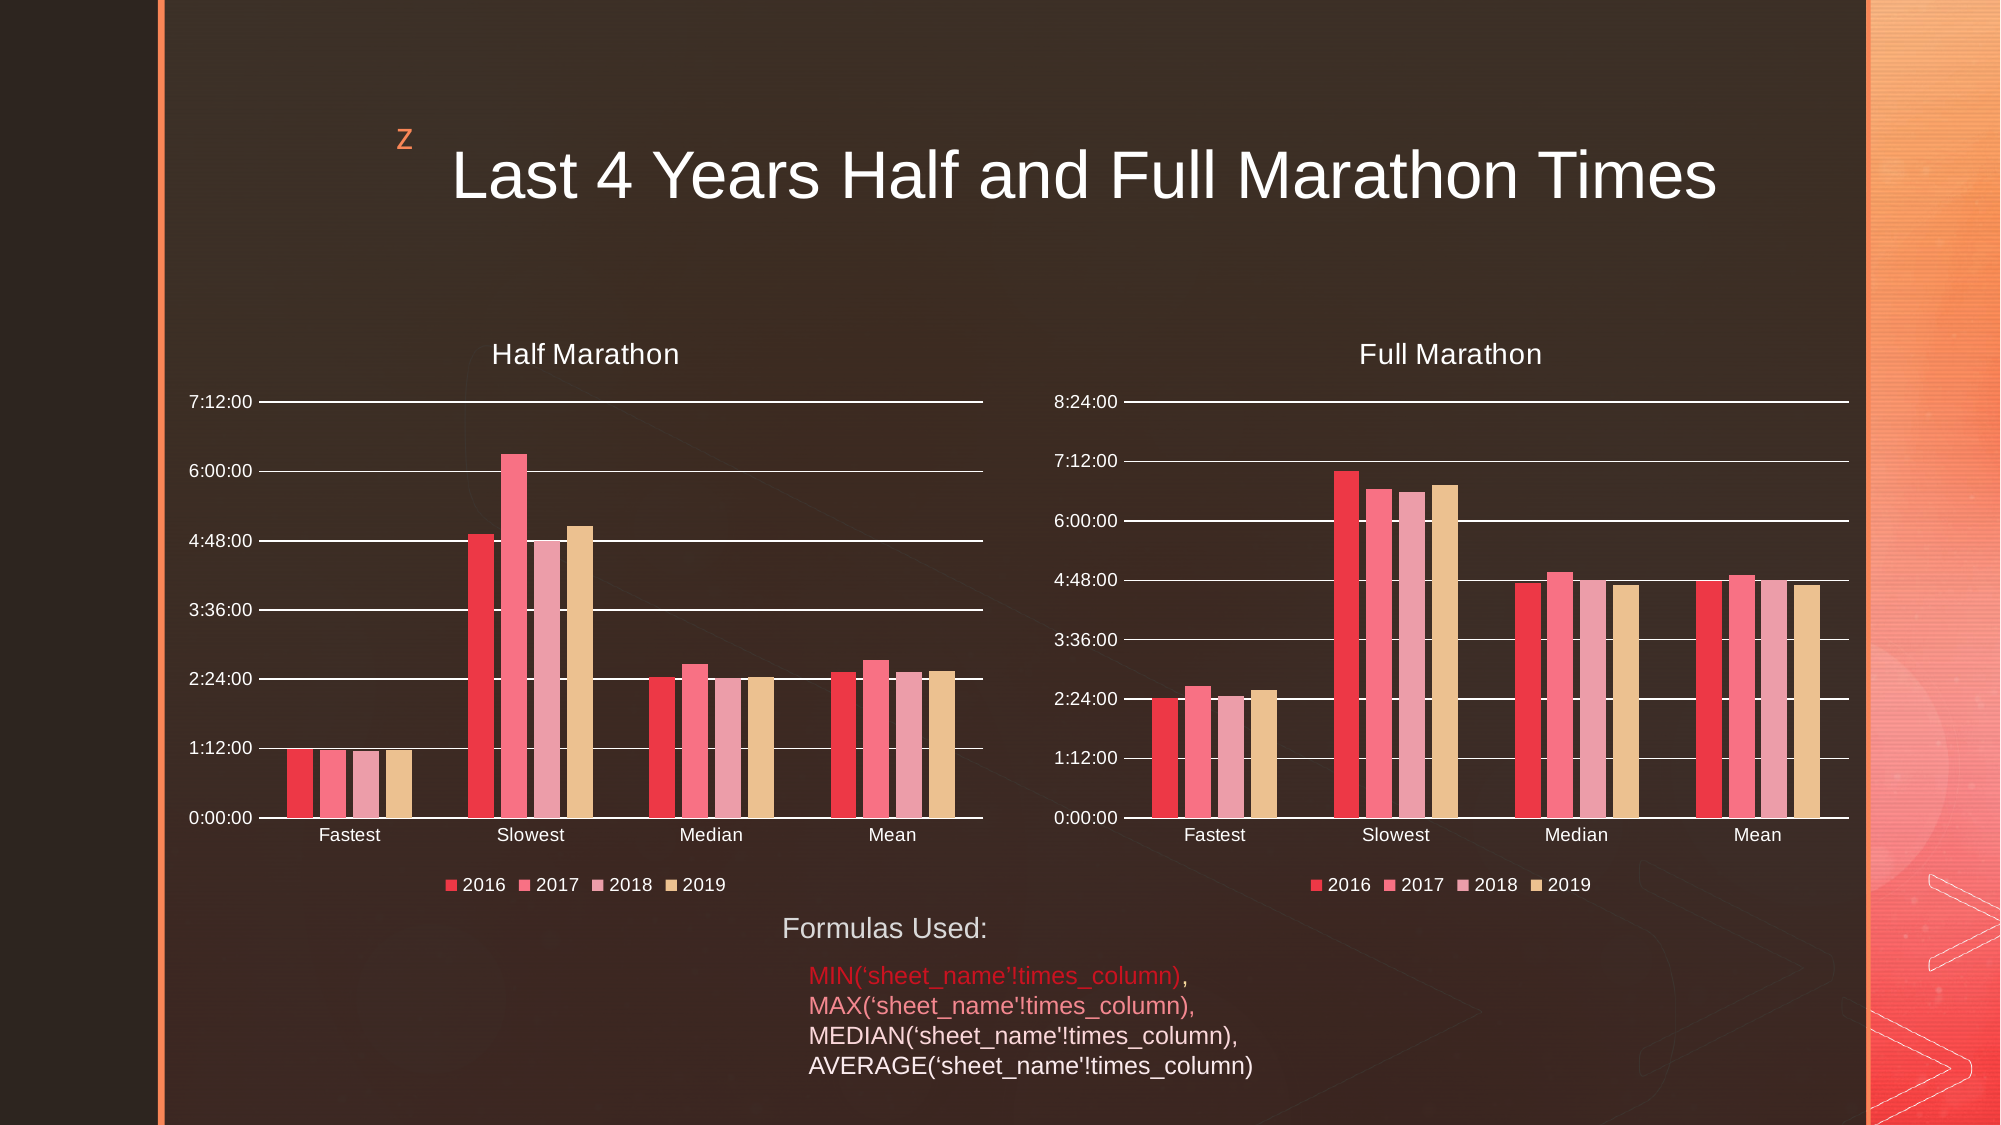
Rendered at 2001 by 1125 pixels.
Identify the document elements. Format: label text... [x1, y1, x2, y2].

chart [172, 308, 1001, 903]
chart [1037, 308, 1866, 903]
text_box Formulas Used: [767, 902, 1004, 952]
text_box MIN(‘sheet_name’!times_column), MAX(‘sheet_name'!times_column), MEDIAN(‘sheet_name'!times_column), AVERAGE(‘sheet_name'!times_column) [793, 952, 1270, 1125]
title Last 4 Years Half and Full Marathon Times [430, 132, 1737, 310]
picture [1871, 0, 2001, 1125]
